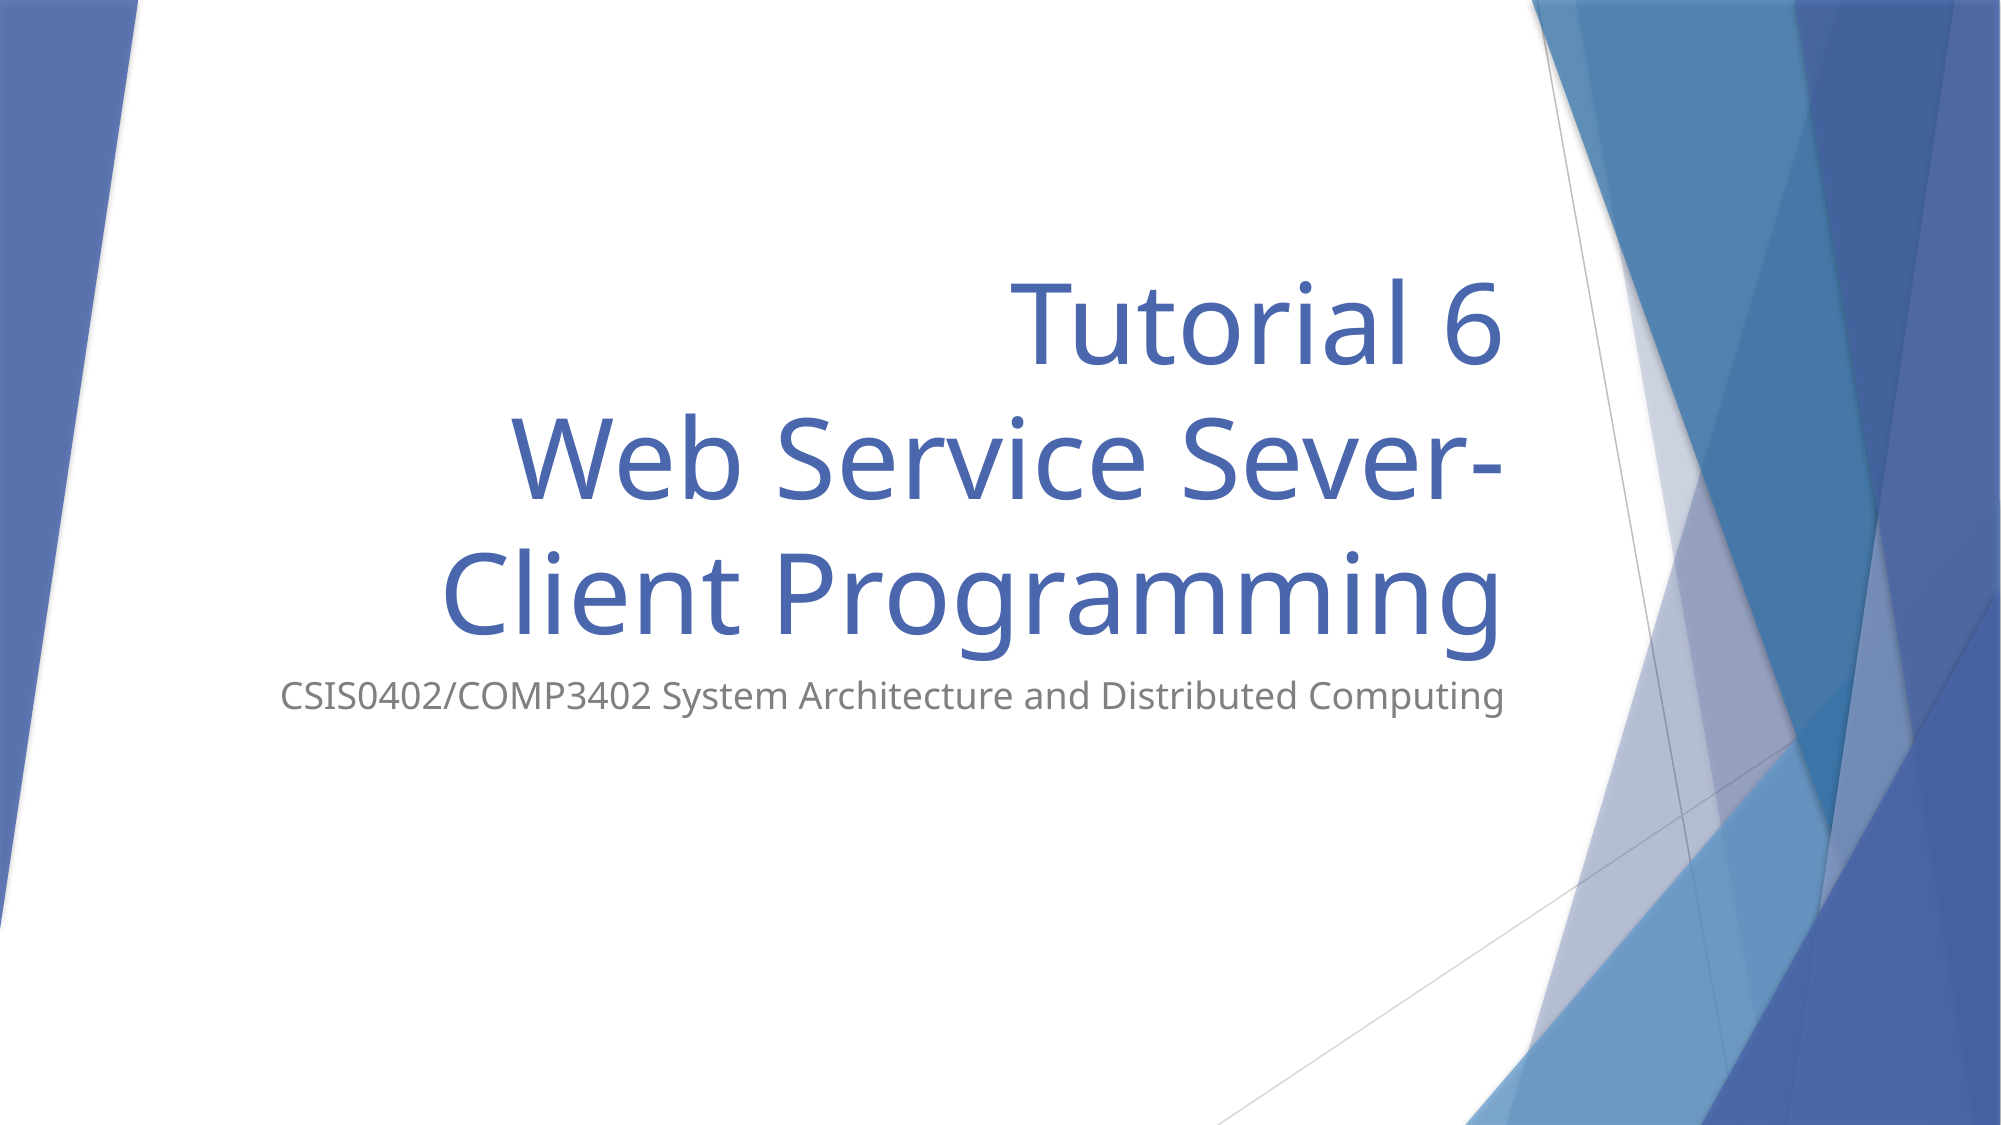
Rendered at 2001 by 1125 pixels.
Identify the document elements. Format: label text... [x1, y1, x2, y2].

subtitle CSIS0402/COMP3402 System Architecture and Distributed Computing [247, 664, 1522, 845]
title Tutorial 6 Web Service Sever-Client Programming [247, 394, 1522, 664]
